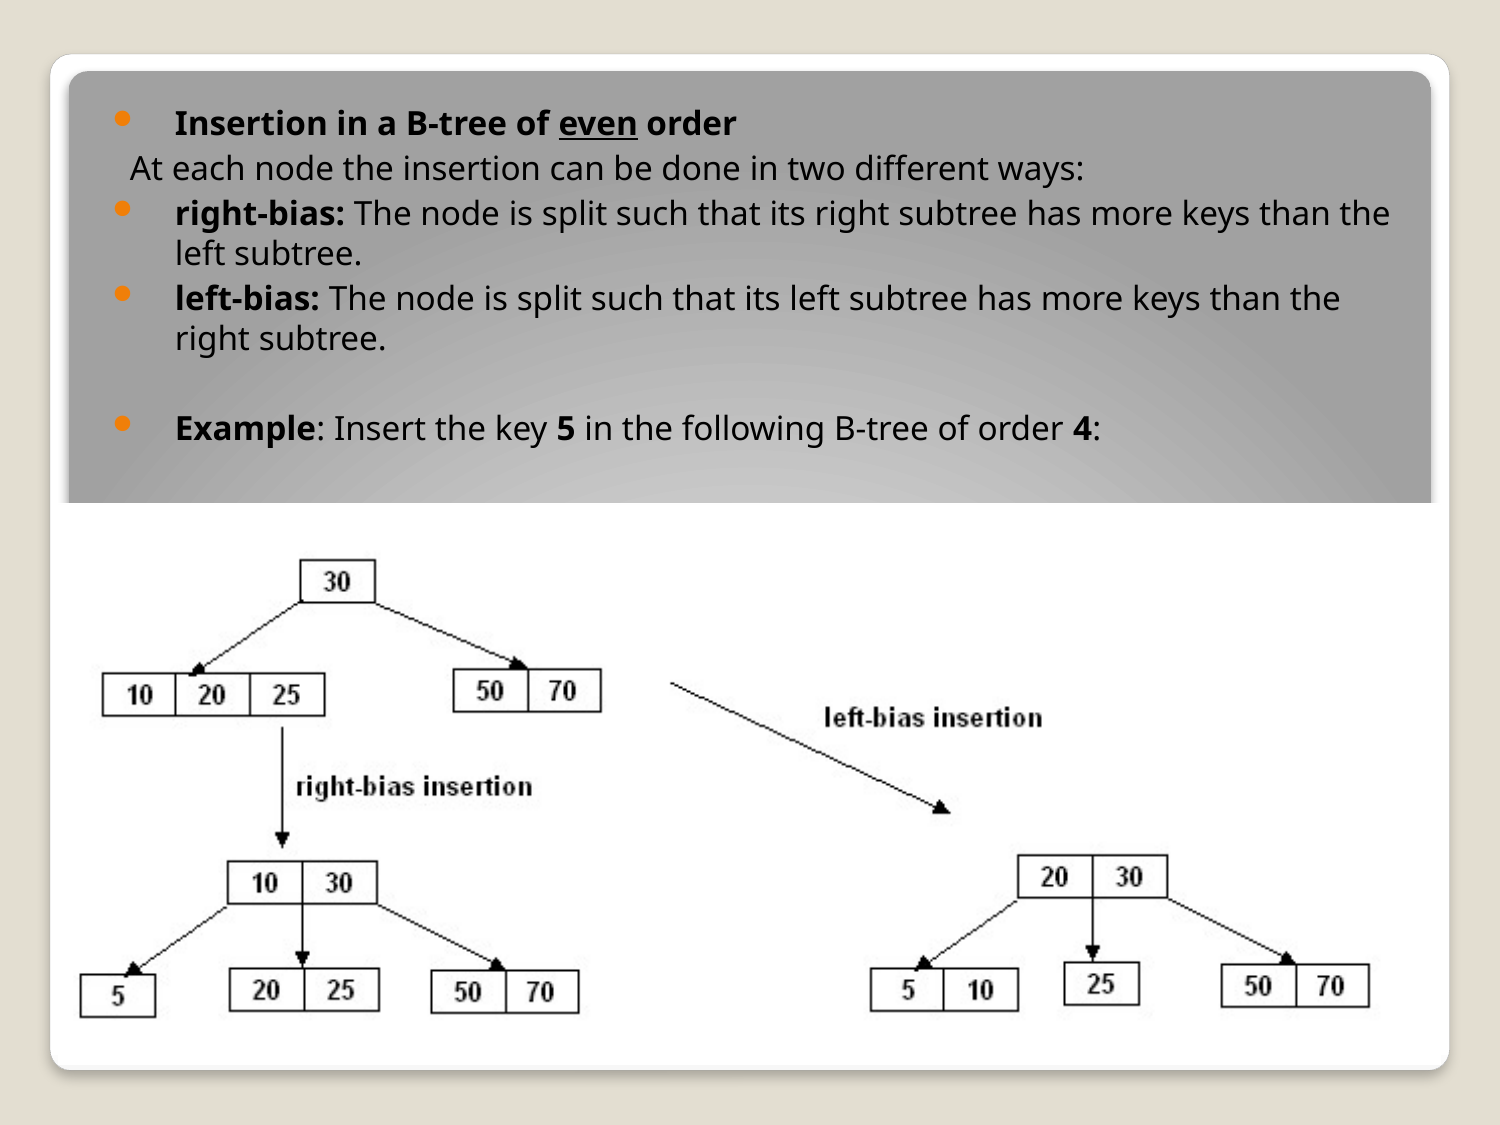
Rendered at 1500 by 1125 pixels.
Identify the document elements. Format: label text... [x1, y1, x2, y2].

picture [58, 503, 1441, 1066]
list Insertion in a B-tree of even order At each node the insertion can be done in two different ways: right-bias: The node is split such that its right subtree has more keys than the left subtree. left-bias: The node is split such that its left subtree has more keys than the right subtree. Example: Insert the key 5 in the following B-tree of order 4: [82, 86, 1425, 502]
